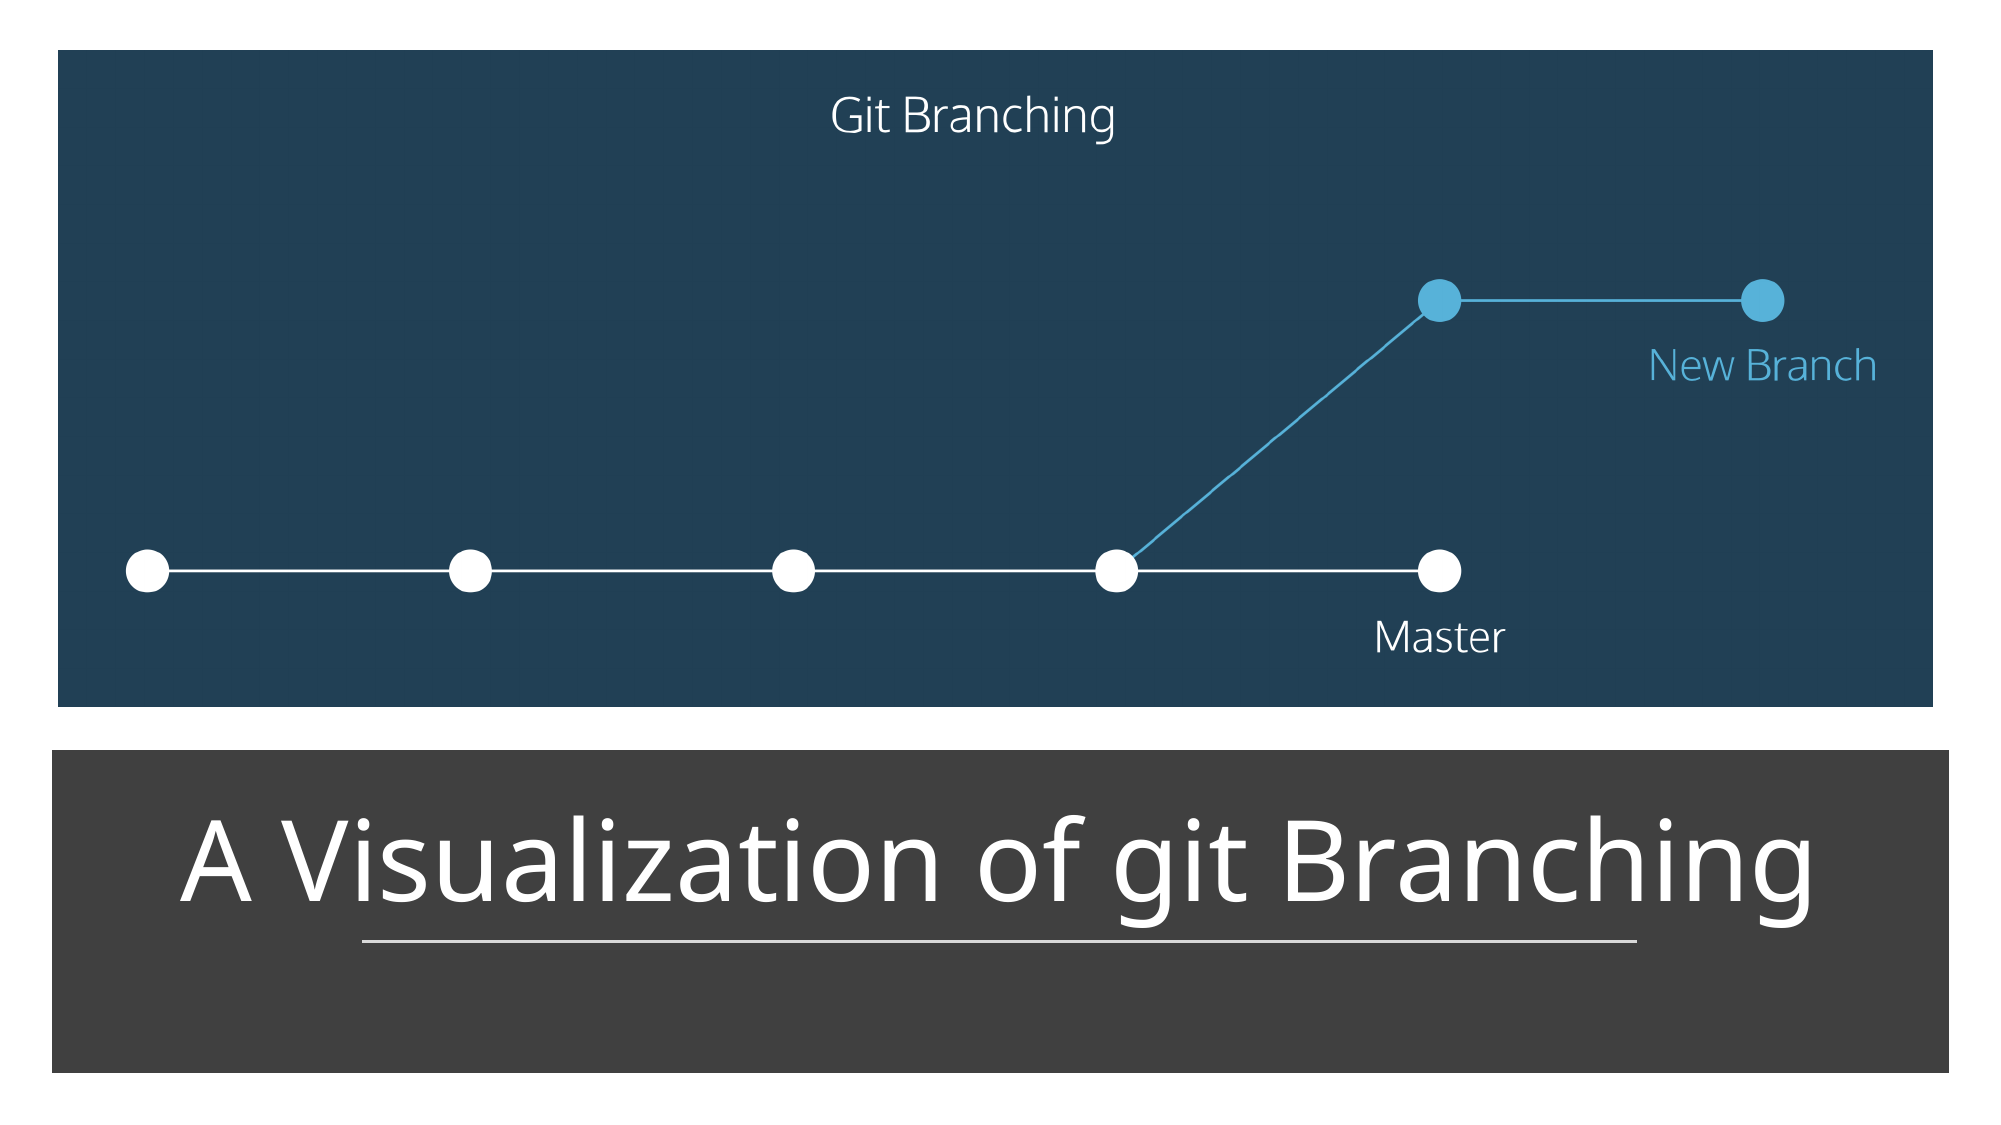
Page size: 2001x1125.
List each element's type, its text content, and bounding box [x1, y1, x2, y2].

text_box [61, 759, 1939, 1064]
title A Visualization of git Branching [86, 780, 1914, 933]
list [58, 50, 1933, 707]
